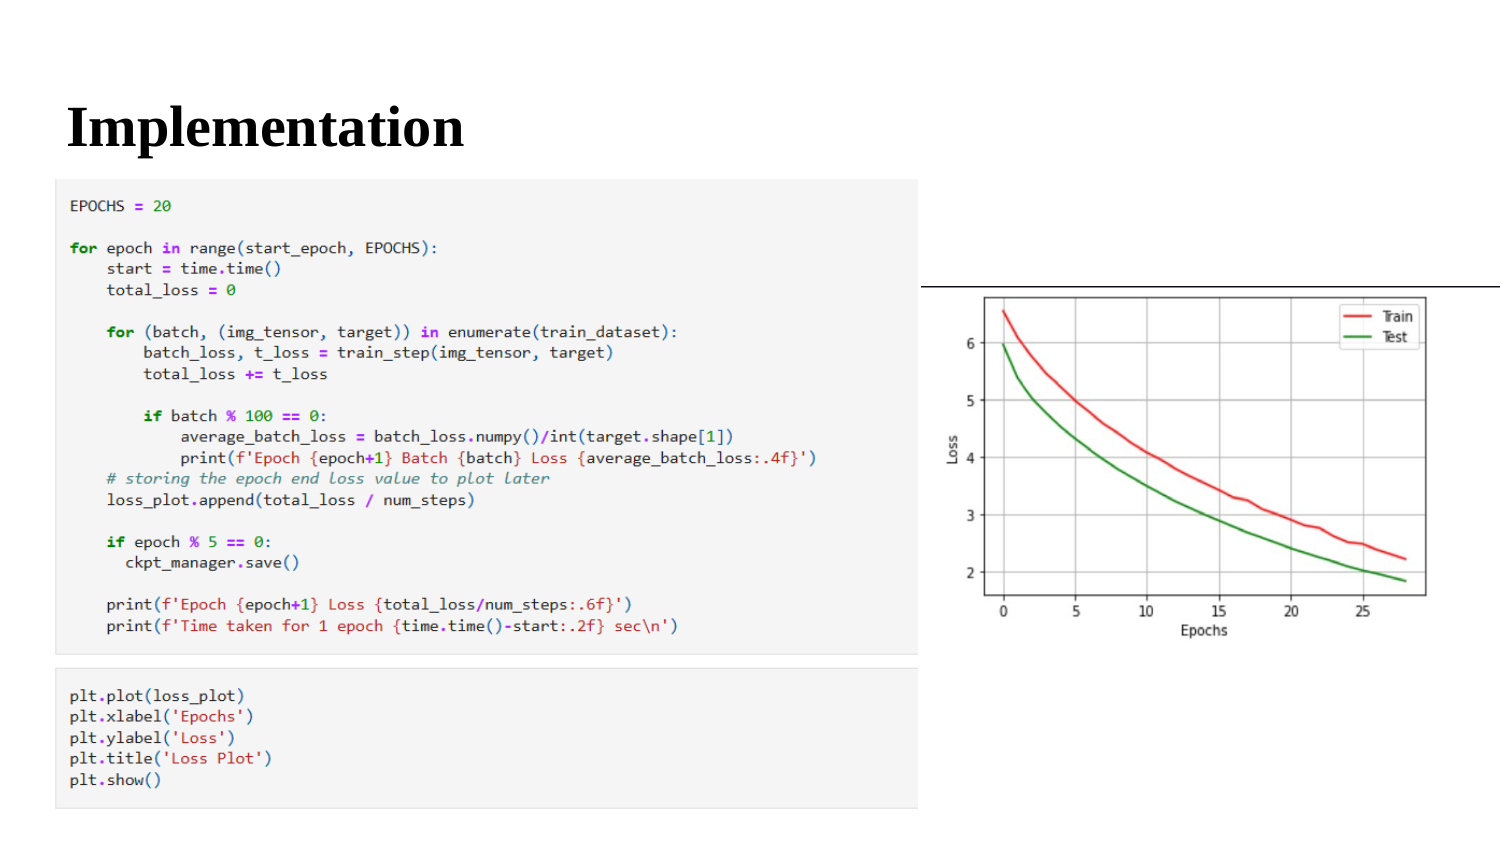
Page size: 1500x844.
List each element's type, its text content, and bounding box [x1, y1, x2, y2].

title Implementation [51, 72, 1449, 167]
picture [920, 286, 1500, 644]
picture [50, 179, 918, 812]
